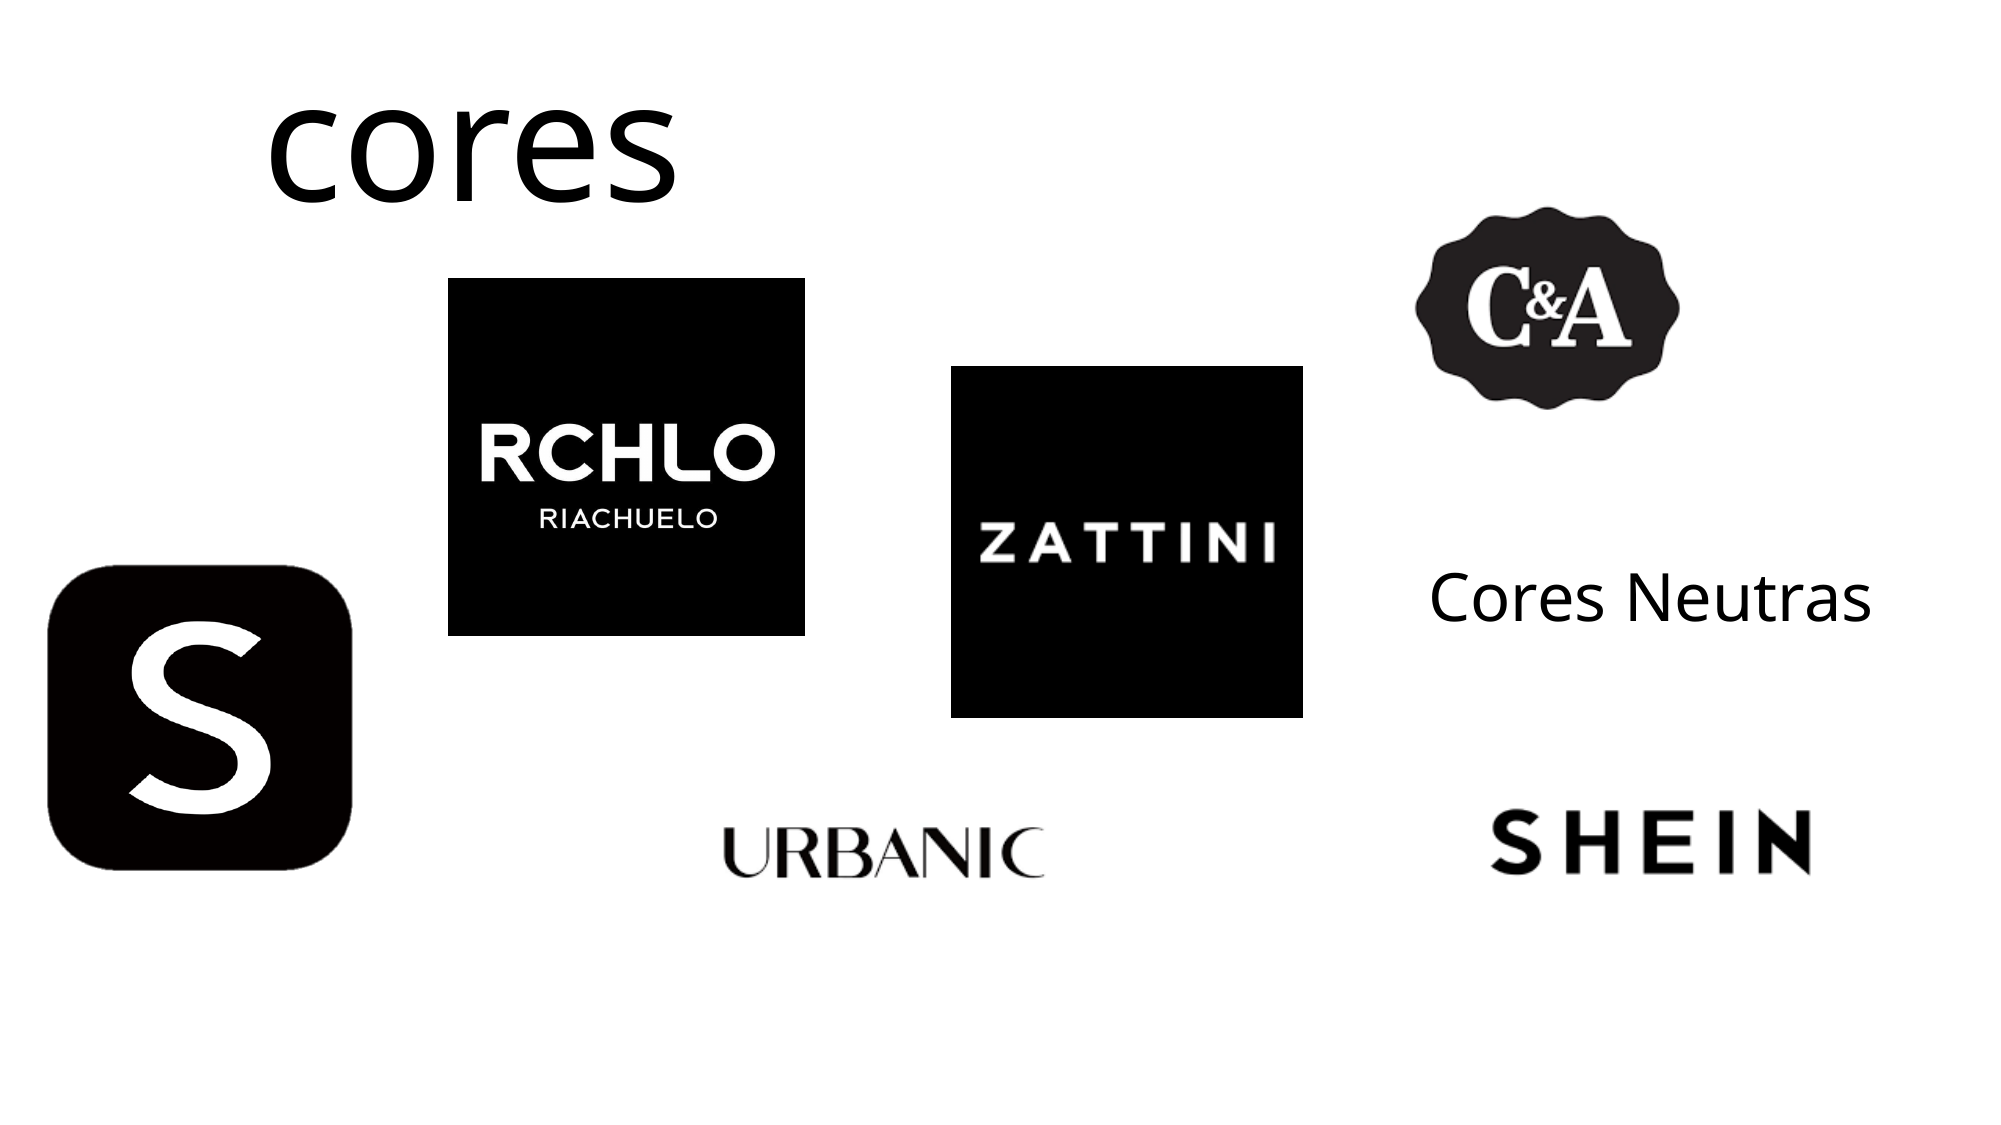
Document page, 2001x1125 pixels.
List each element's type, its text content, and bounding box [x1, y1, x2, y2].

title cores [59, 49, 887, 246]
picture [1323, 178, 1766, 457]
subtitle Cores Neutras [1402, 556, 1900, 655]
picture [1416, 657, 1886, 1033]
picture [0, 278, 805, 942]
picture [710, 366, 1303, 1030]
